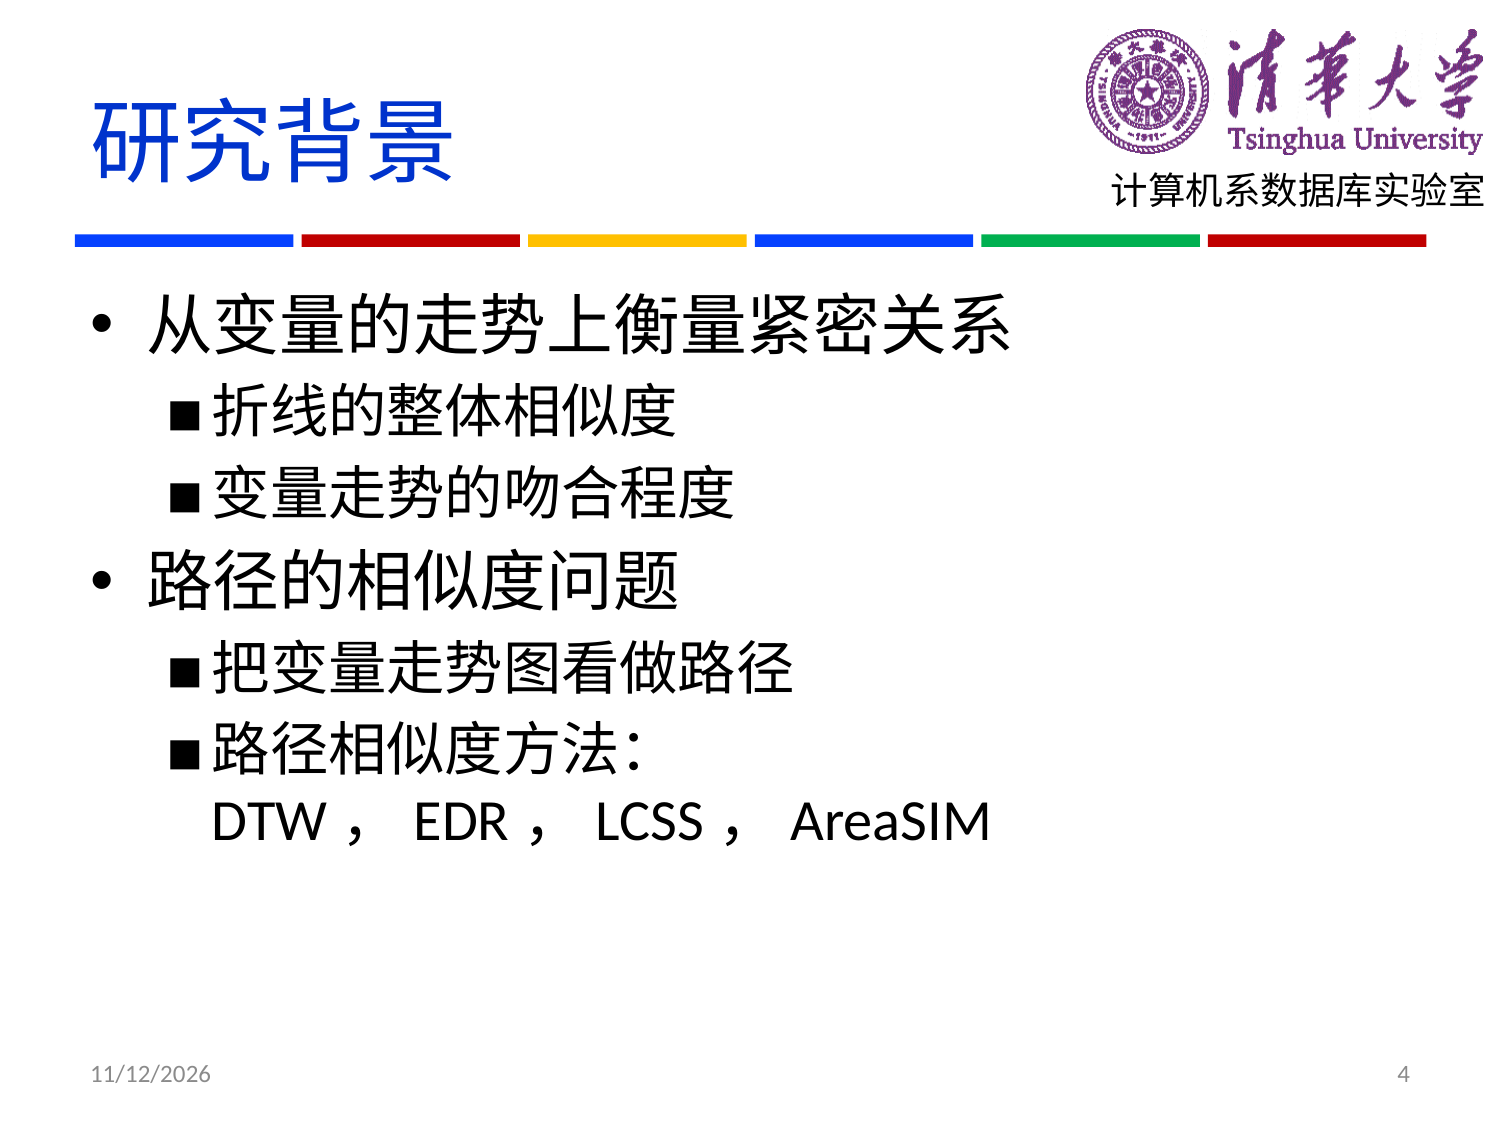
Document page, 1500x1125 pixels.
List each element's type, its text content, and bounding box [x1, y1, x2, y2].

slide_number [75, 1042, 425, 1103]
slide_number 4 [1074, 1042, 1425, 1103]
list 从变量的走势上衡量紧密关系 折线的整体相似度 变量走势的吻合程度 路径的相似度问题 把变量走势图看做路径 路径相似度方法：DTW，EDR，LCSS，AreaSIM [75, 275, 1425, 1005]
title 研究背景 [75, 45, 1425, 233]
picture [1086, 29, 1483, 155]
